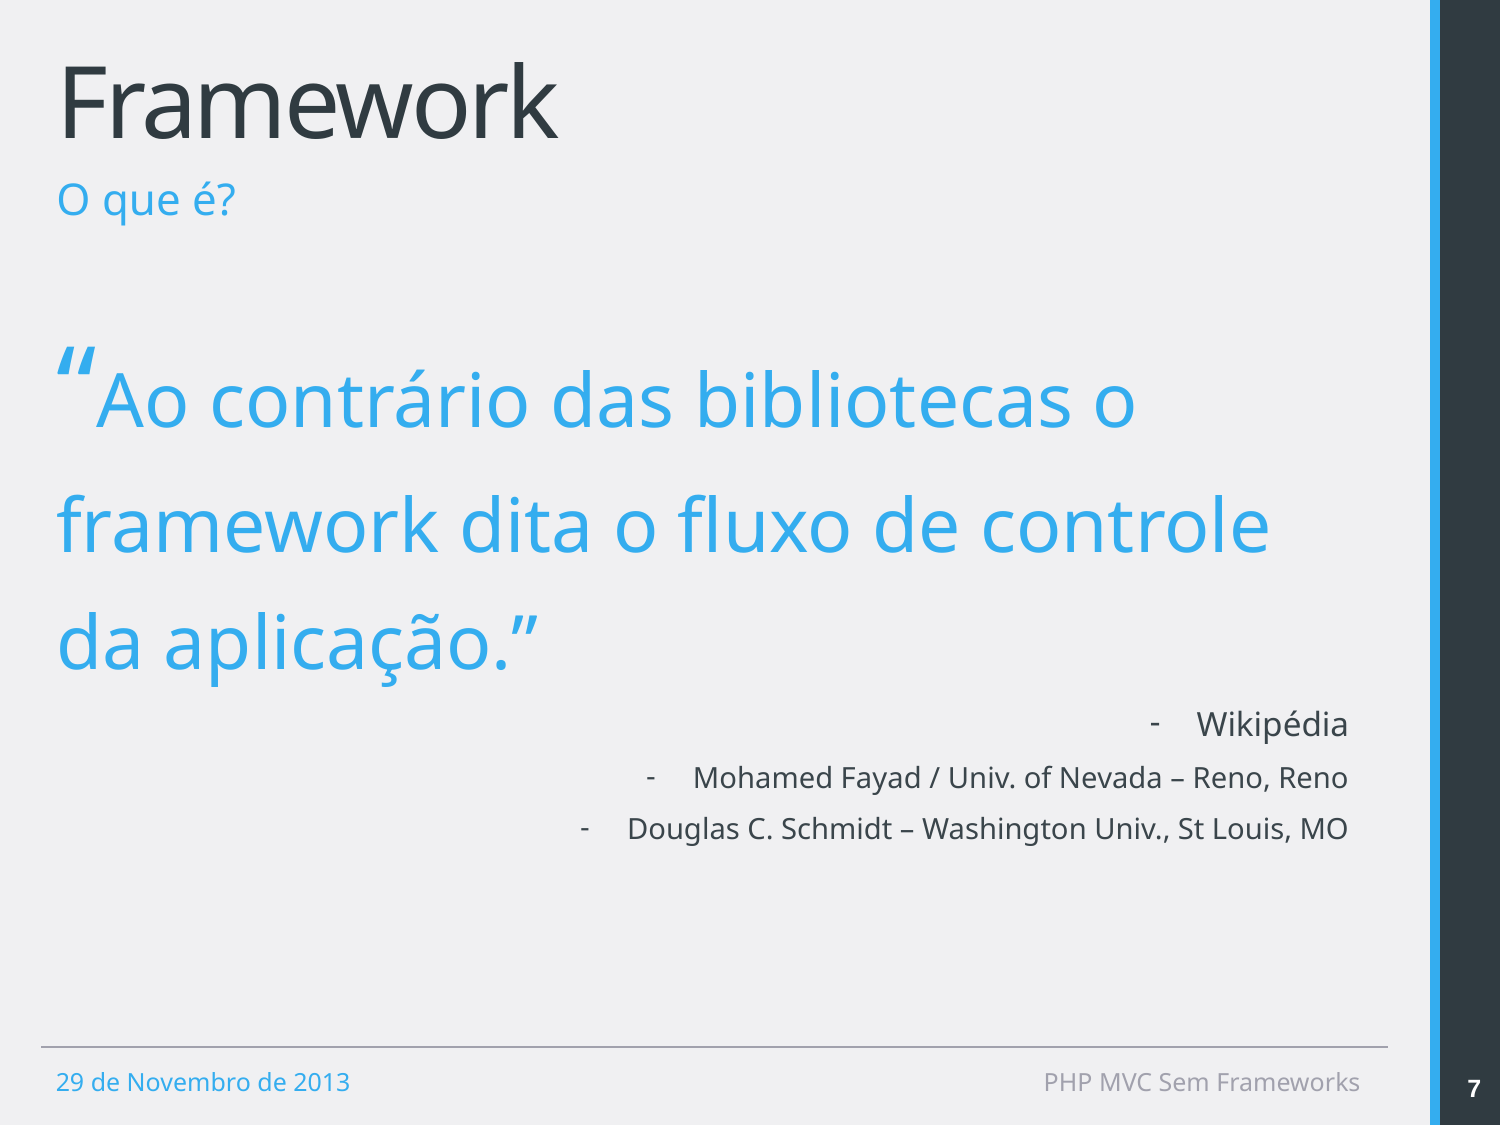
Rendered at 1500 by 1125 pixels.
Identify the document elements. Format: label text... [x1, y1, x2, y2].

slide_number 7 [1435, 1057, 1500, 1118]
title Framework [41, 31, 1365, 148]
list “Ao contrário das bibliotecas o framework dita o fluxo de controle da aplicação.” Wikipédia Mohamed Fayad / Univ. of Nevada – Reno, Reno Douglas C. Schmidt – Washington Univ., St Louis, MO [41, 267, 1365, 1035]
list O que é? [41, 148, 1365, 208]
